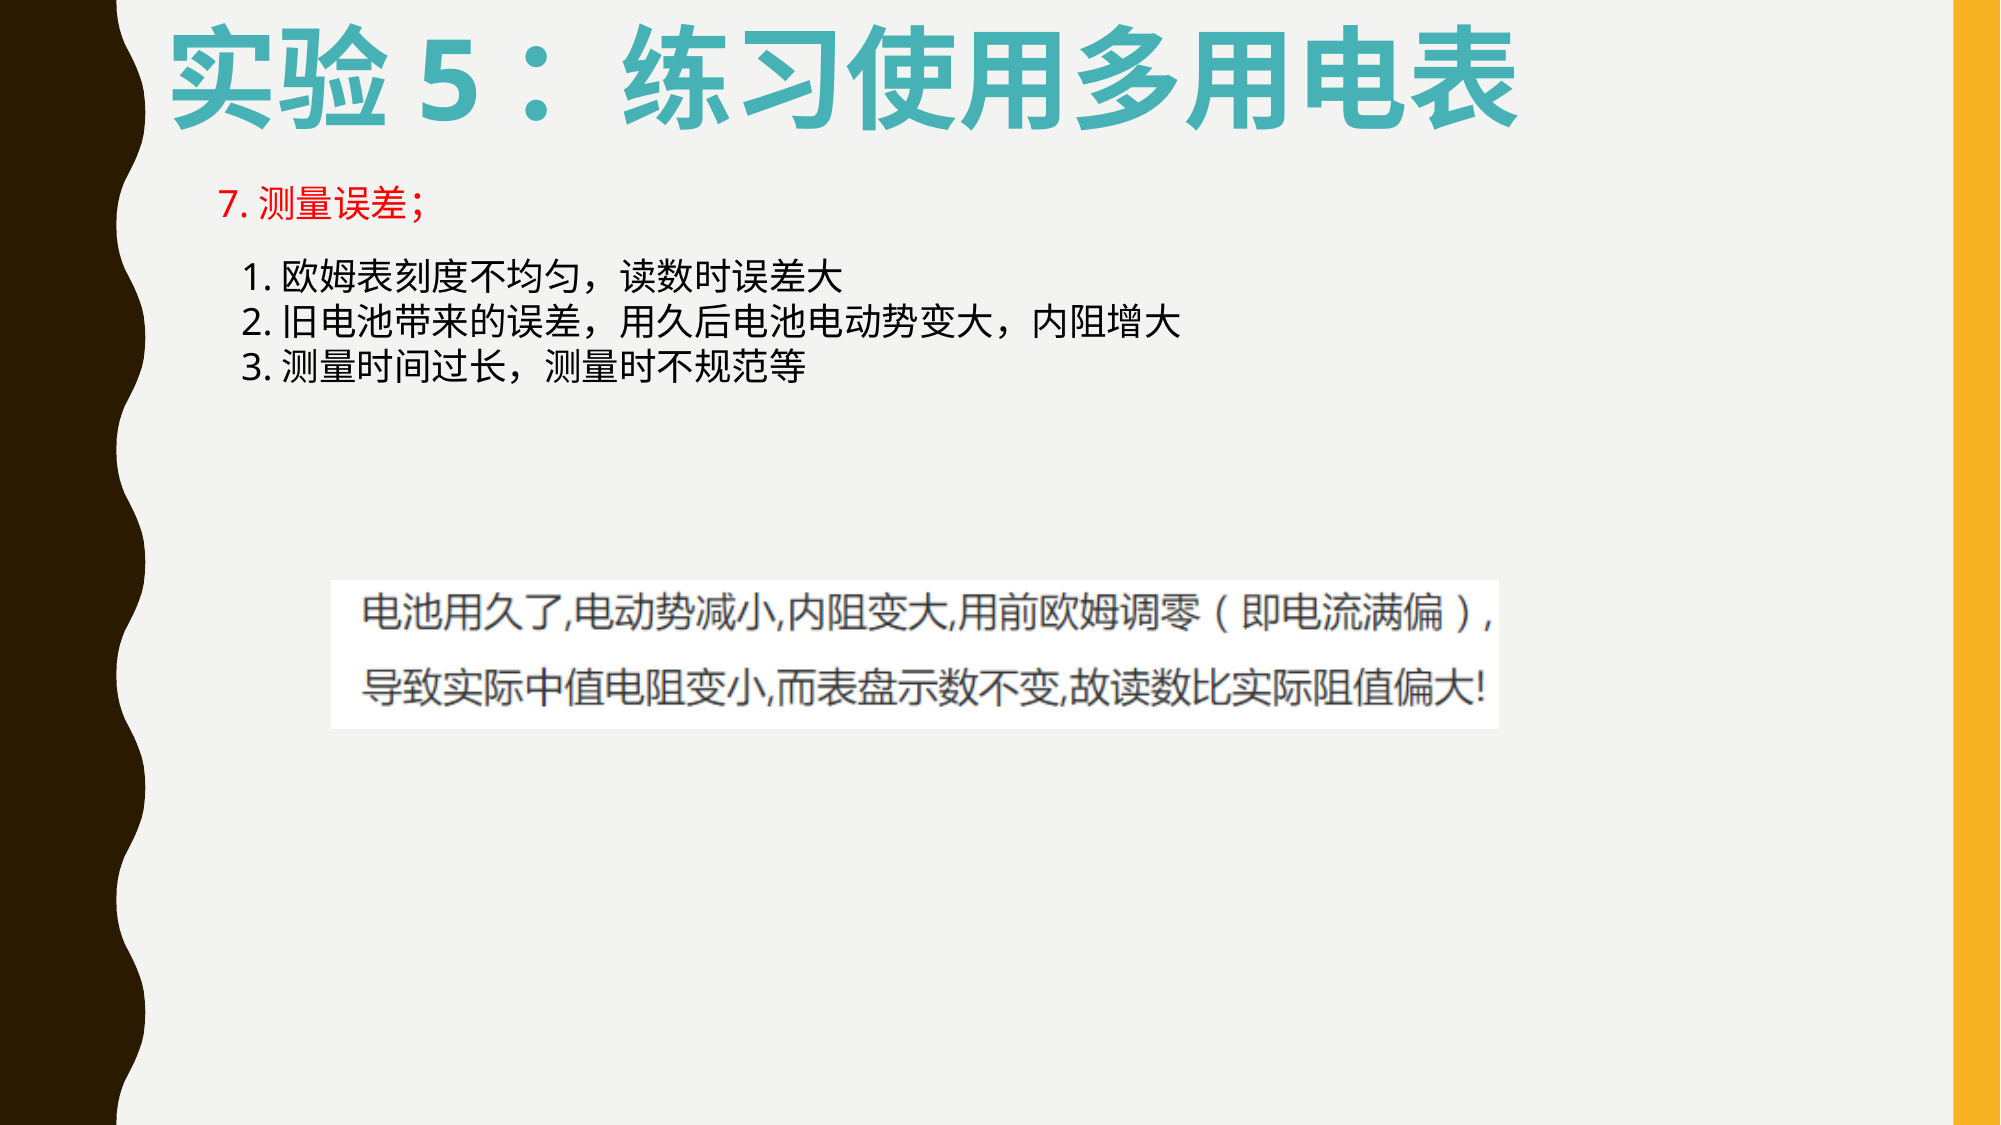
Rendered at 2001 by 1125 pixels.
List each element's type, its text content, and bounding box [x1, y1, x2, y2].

text_box 1.欧姆表刻度不均匀，读数时误差大 2.旧电池带来的误差，用久后电池电动势变大，内阻增大 3.测量时间过长，测量时不规范等 [226, 245, 1197, 396]
picture [331, 580, 1499, 730]
text_box 实验5：练习使用多用电表 [150, 0, 1536, 150]
text_box 7.测量误差； [202, 172, 461, 232]
